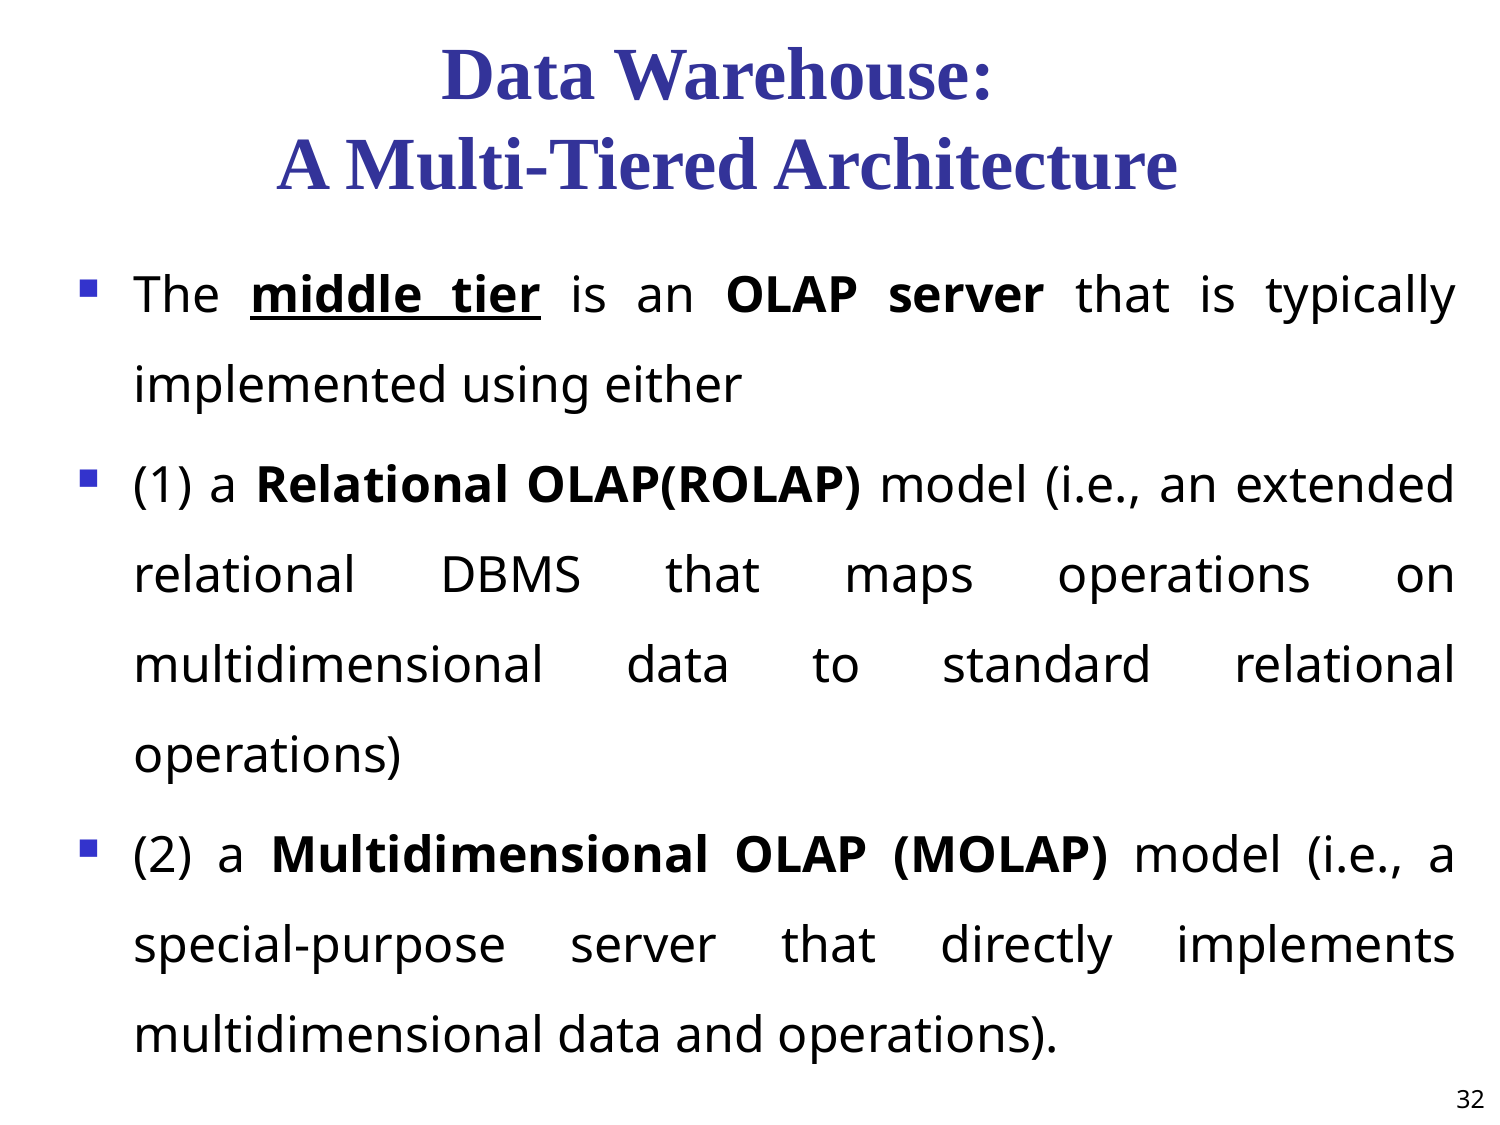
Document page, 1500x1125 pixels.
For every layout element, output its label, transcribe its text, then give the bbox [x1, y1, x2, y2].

list The middle tier is an OLAP server that is typically implemented using either (1) a Relational OLAP(ROLAP) model (i.e., an extended relational DBMS that maps operations on multidimensional data to standard relational operations) (2) a Multidimensional OLAP (MOLAP) model (i.e., a special-purpose server that directly implements multidimensional data and operations). [62, 224, 1472, 1063]
slide_number 32 [1187, 1049, 1500, 1125]
title Data Warehouse: A Multi-Tiered Architecture [129, 112, 1327, 213]
